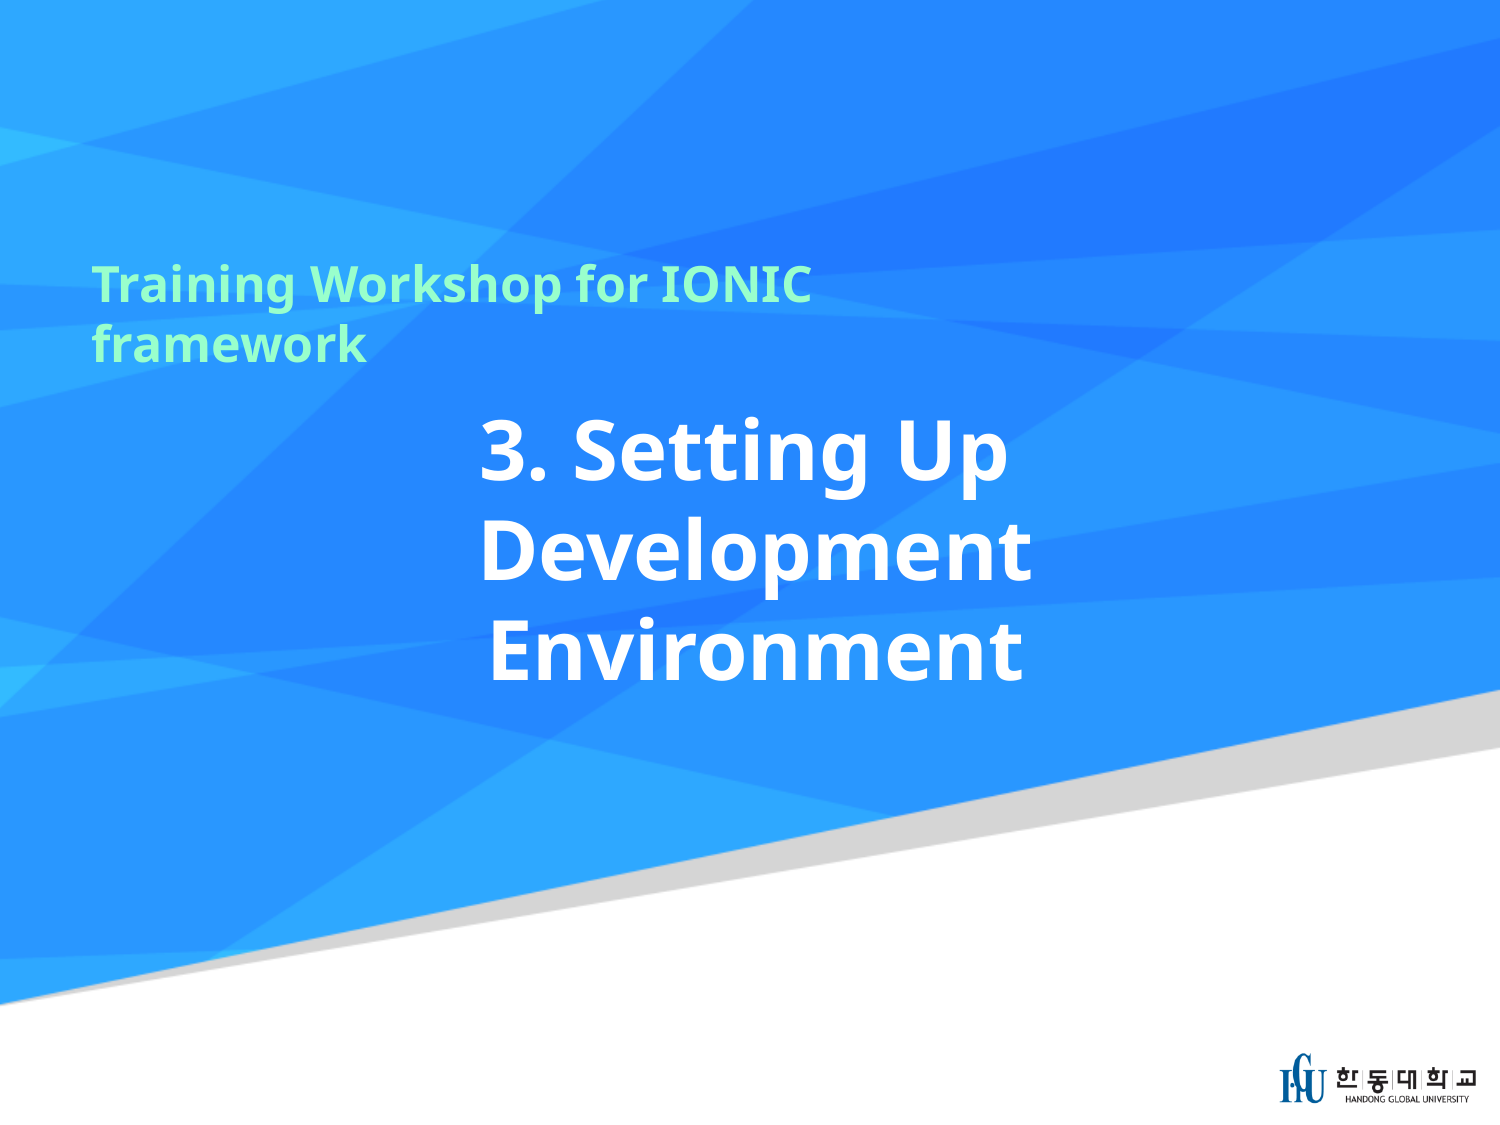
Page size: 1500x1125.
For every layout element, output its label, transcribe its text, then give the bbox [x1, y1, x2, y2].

title 3. Setting Up Development Environment [218, 396, 1293, 600]
list Training Workshop for IONIC framework [76, 219, 1105, 381]
picture [0, 0, 1500, 1125]
